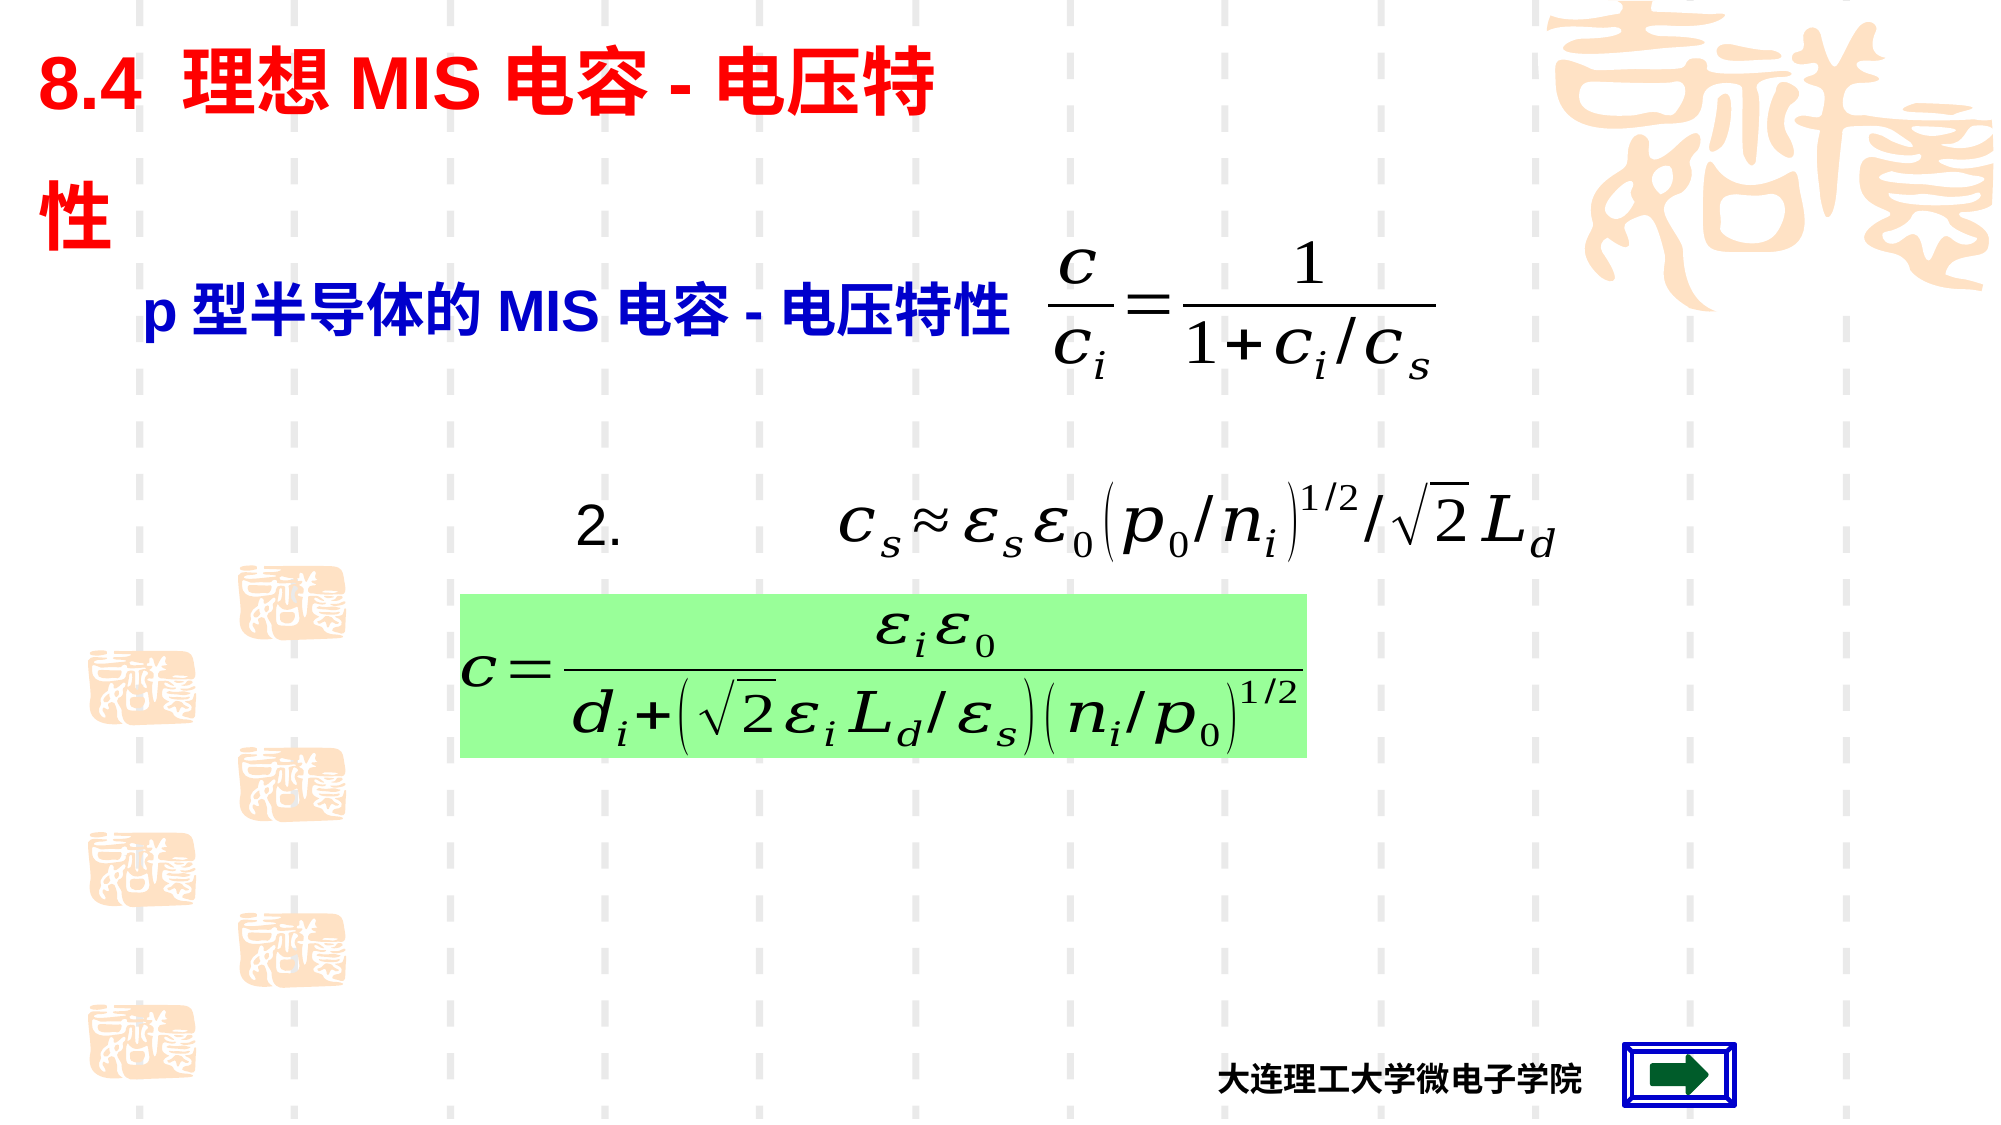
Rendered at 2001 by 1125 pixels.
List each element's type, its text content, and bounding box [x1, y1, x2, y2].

text_box 8.4 理想MIS电容-电压特性 [23, 0, 992, 267]
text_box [1624, 1043, 1735, 1106]
text_box p型半导体的MIS电容-电压特性 [127, 266, 1027, 351]
text_box 大连理工大学微电子学院 [1202, 1051, 1599, 1106]
